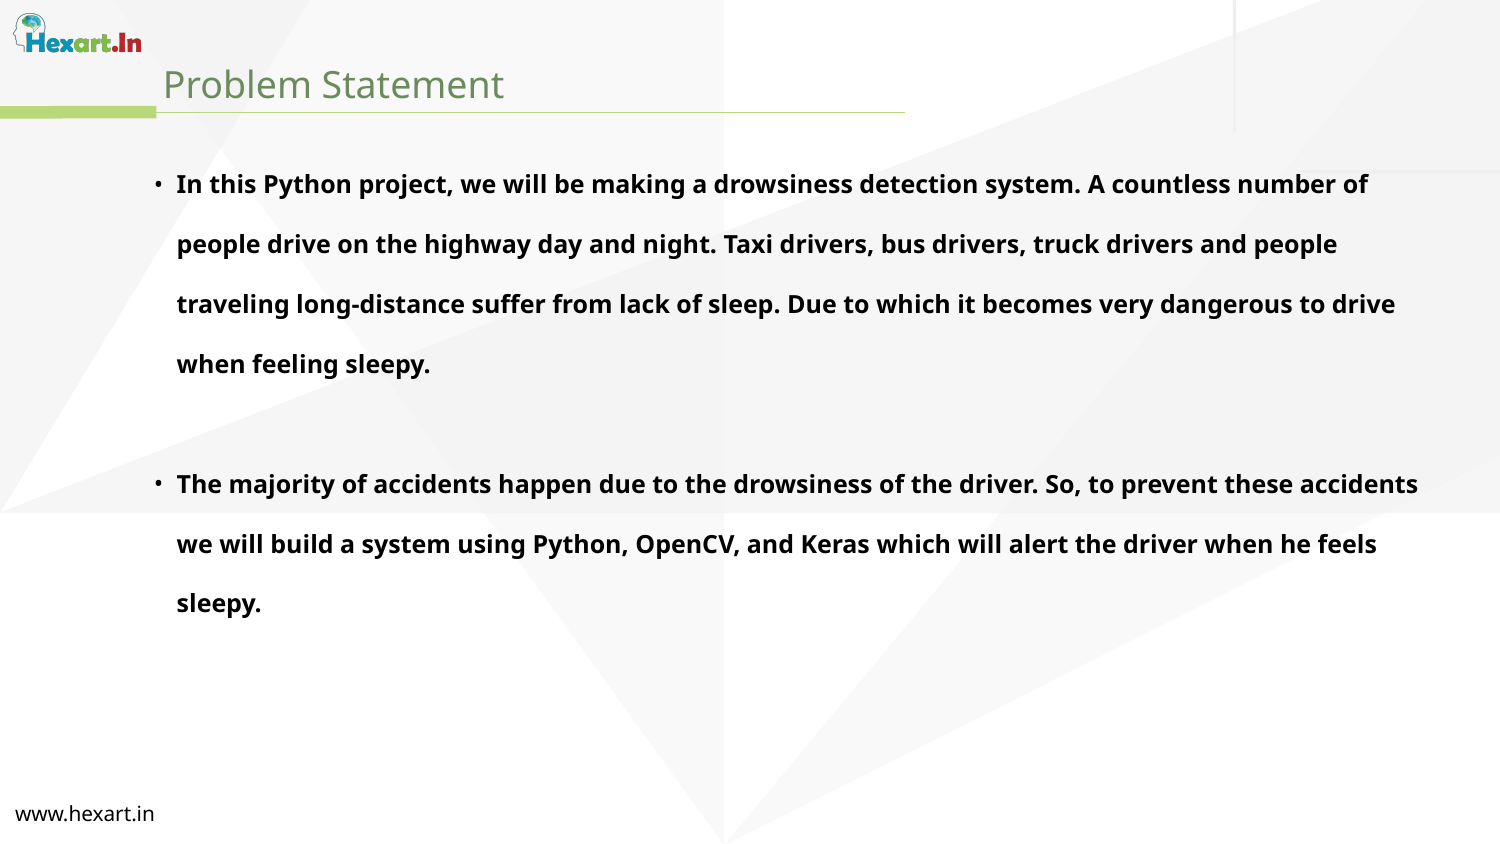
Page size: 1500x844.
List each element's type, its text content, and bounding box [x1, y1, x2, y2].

text_box Problem Statement [151, 55, 805, 112]
picture [5, 7, 150, 63]
list In this Python project, we will be making a drowsiness detection system. A countless number of people drive on the highway day and night. Taxi drivers, bus drivers, truck drivers and people traveling long-distance suffer from lack of sleep. Due to which it becomes very dangerous to drive when feeling sleepy. The majority of accidents happen due to the drowsiness of the driver. So, to prevent these accidents we will build a system using Python, OpenCV, and Keras which will alert the driver when he feels sleepy. [136, 133, 1461, 728]
